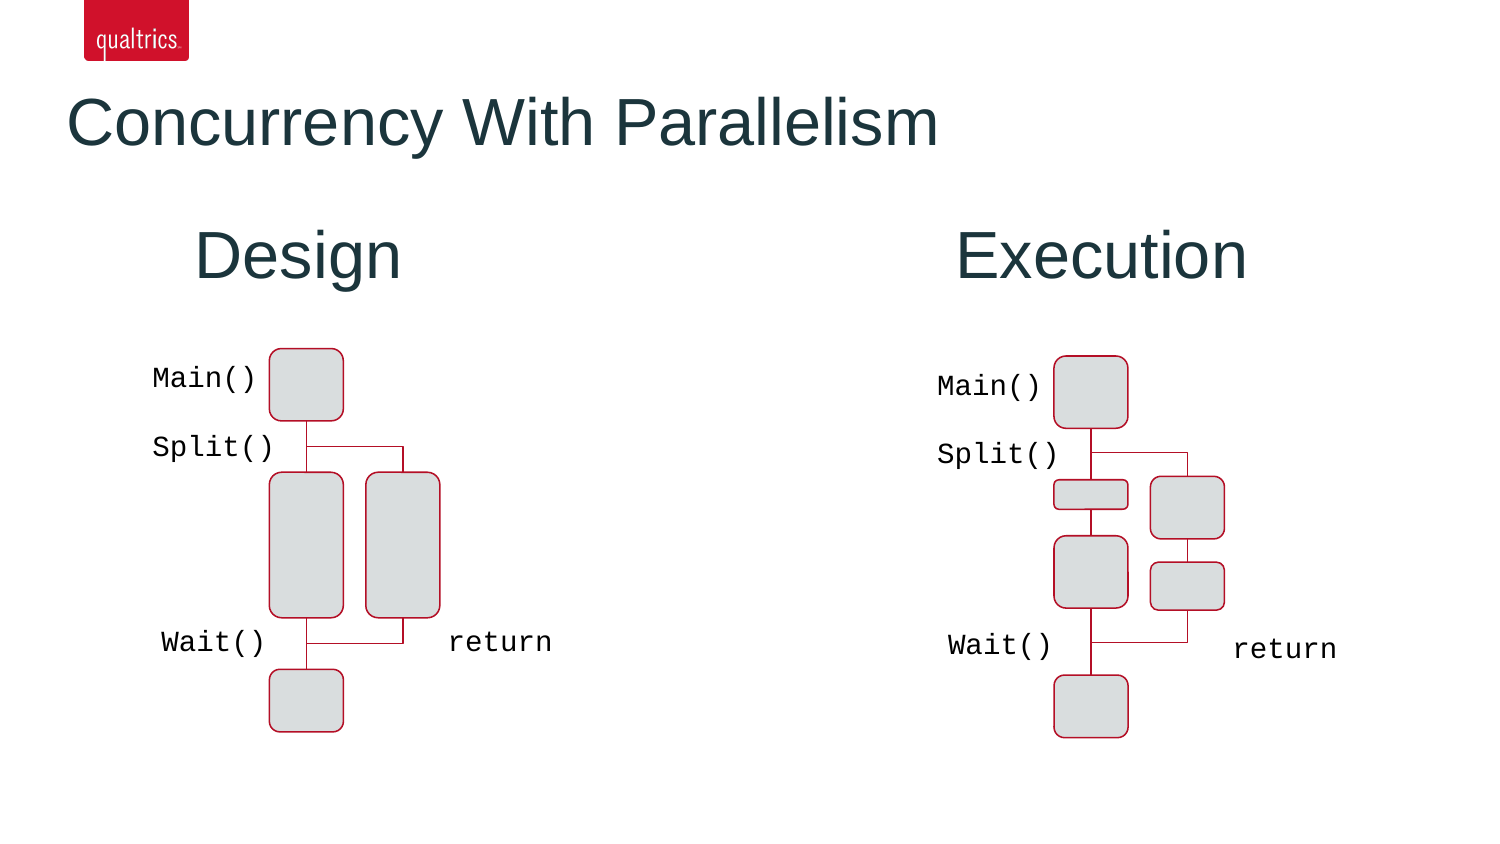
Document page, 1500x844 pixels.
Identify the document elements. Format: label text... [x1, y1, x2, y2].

text_box [1091, 355, 1128, 429]
text_box return [432, 607, 596, 680]
title Design [179, 205, 420, 300]
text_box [1114, 403, 1164, 501]
text_box [269, 472, 344, 618]
picture [84, 0, 189, 61]
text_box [1106, 594, 1172, 691]
text_box Main() [137, 343, 307, 411]
text_box Split() [922, 419, 1091, 491]
text_box Wait() [933, 610, 1101, 682]
text_box Main() [922, 350, 1091, 419]
title Execution [940, 205, 1279, 300]
text_box Wait() [146, 607, 316, 679]
text_box [1054, 682, 1129, 738]
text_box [328, 398, 381, 495]
text_box [269, 669, 344, 732]
text_box [307, 348, 344, 421]
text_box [328, 595, 381, 693]
text_box [1150, 476, 1225, 539]
text_box return [1217, 614, 1381, 688]
title Concurrency With Parallelism [51, 72, 1449, 167]
text_box [1053, 479, 1124, 510]
text_box Split() [137, 411, 307, 483]
text_box [365, 472, 440, 618]
text_box [1054, 535, 1129, 609]
text_box [1150, 562, 1225, 611]
